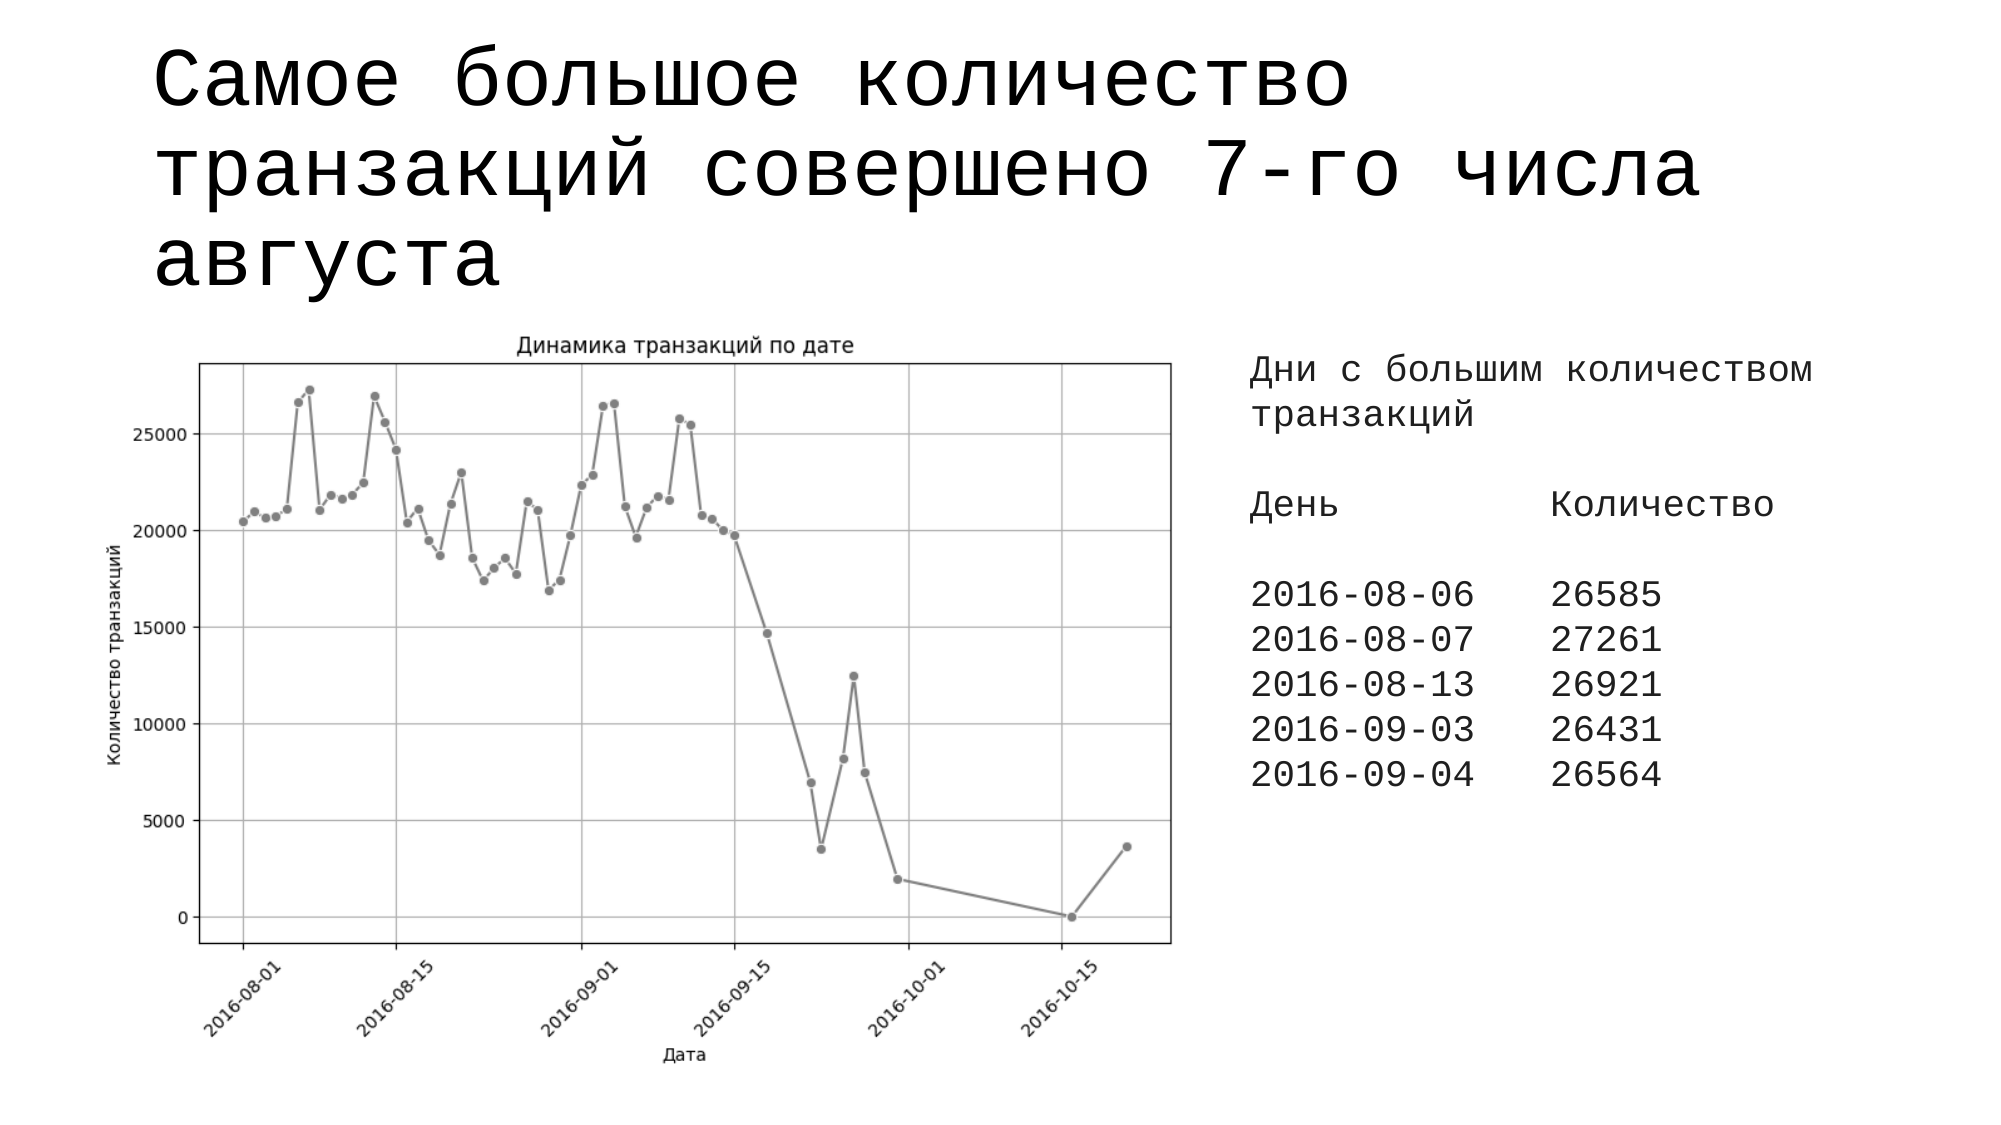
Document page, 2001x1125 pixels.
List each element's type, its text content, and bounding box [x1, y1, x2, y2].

text_box Дни с большим количеством транзакций День Количество 2016-08-06 26585 2016-08-07 27261 2016-08-13 26921 2016-09-03 26431 2016-09-04 26564 [1235, 336, 1843, 802]
title Самое большое количество транзакций совершено 7-го числа августа [137, 59, 1896, 278]
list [95, 323, 1183, 1076]
